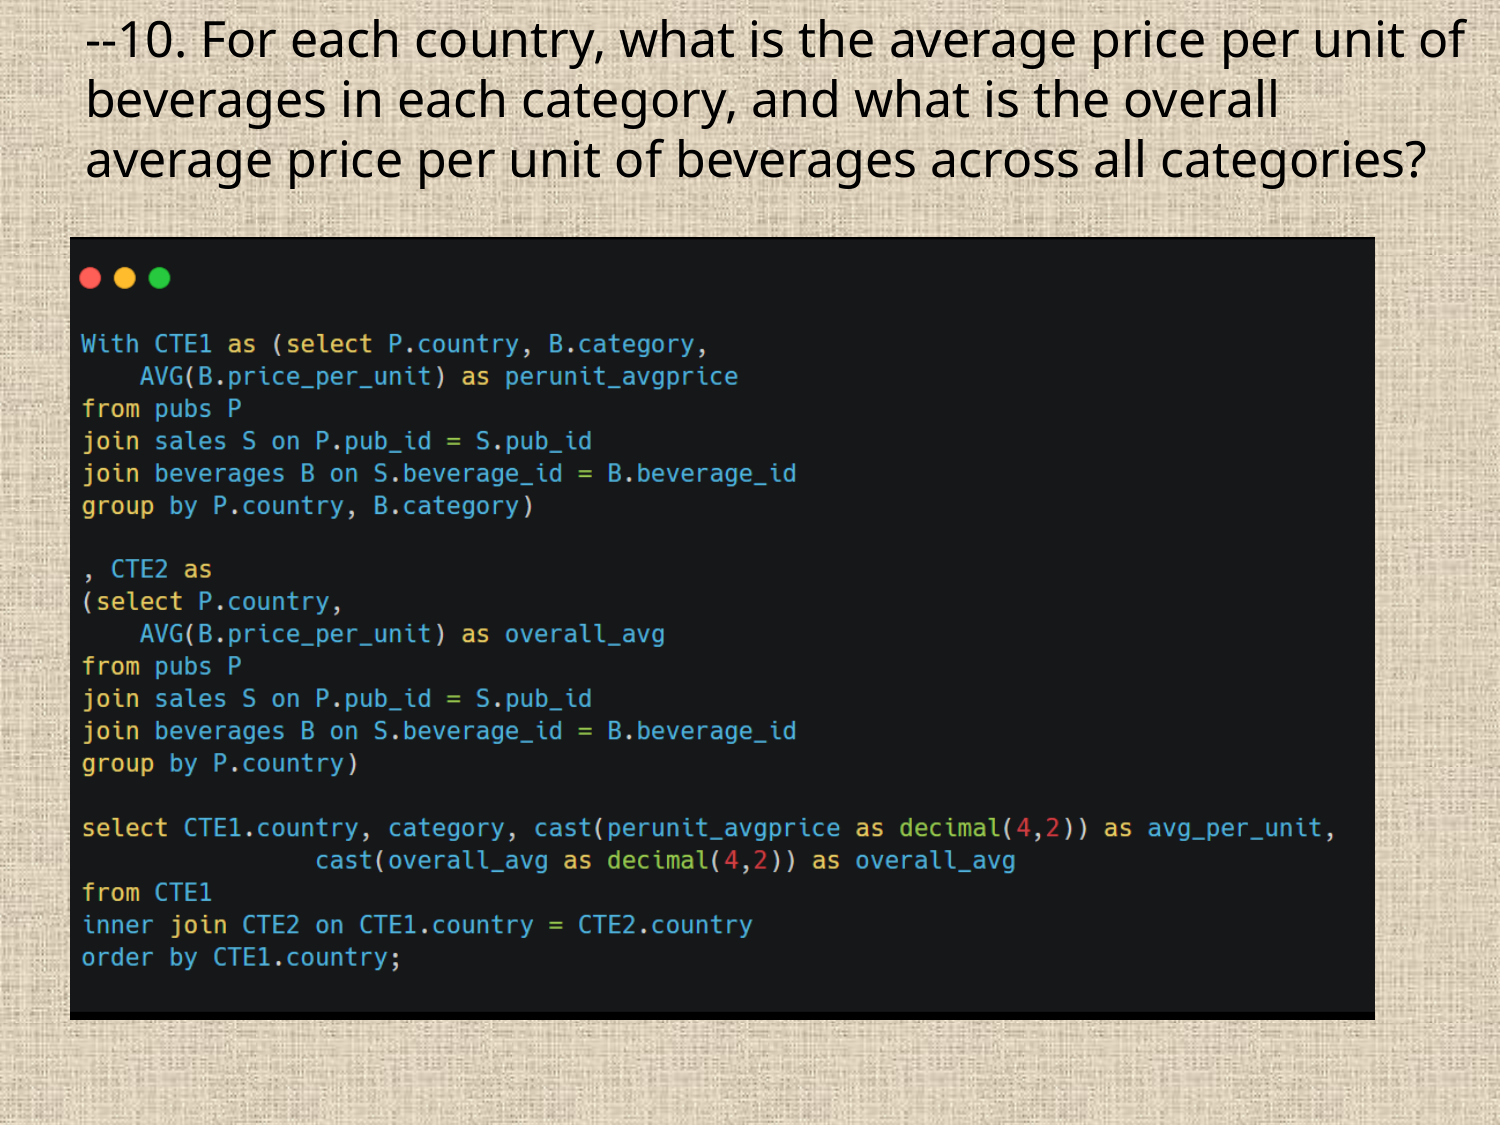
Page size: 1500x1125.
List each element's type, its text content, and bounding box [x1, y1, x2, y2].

text_box --10. For each country, what is the average price per unit of beverages in each category, and what is the overall average price per unit of beverages across all categories? [70, 0, 1484, 195]
picture [0, 0, 1500, 1125]
